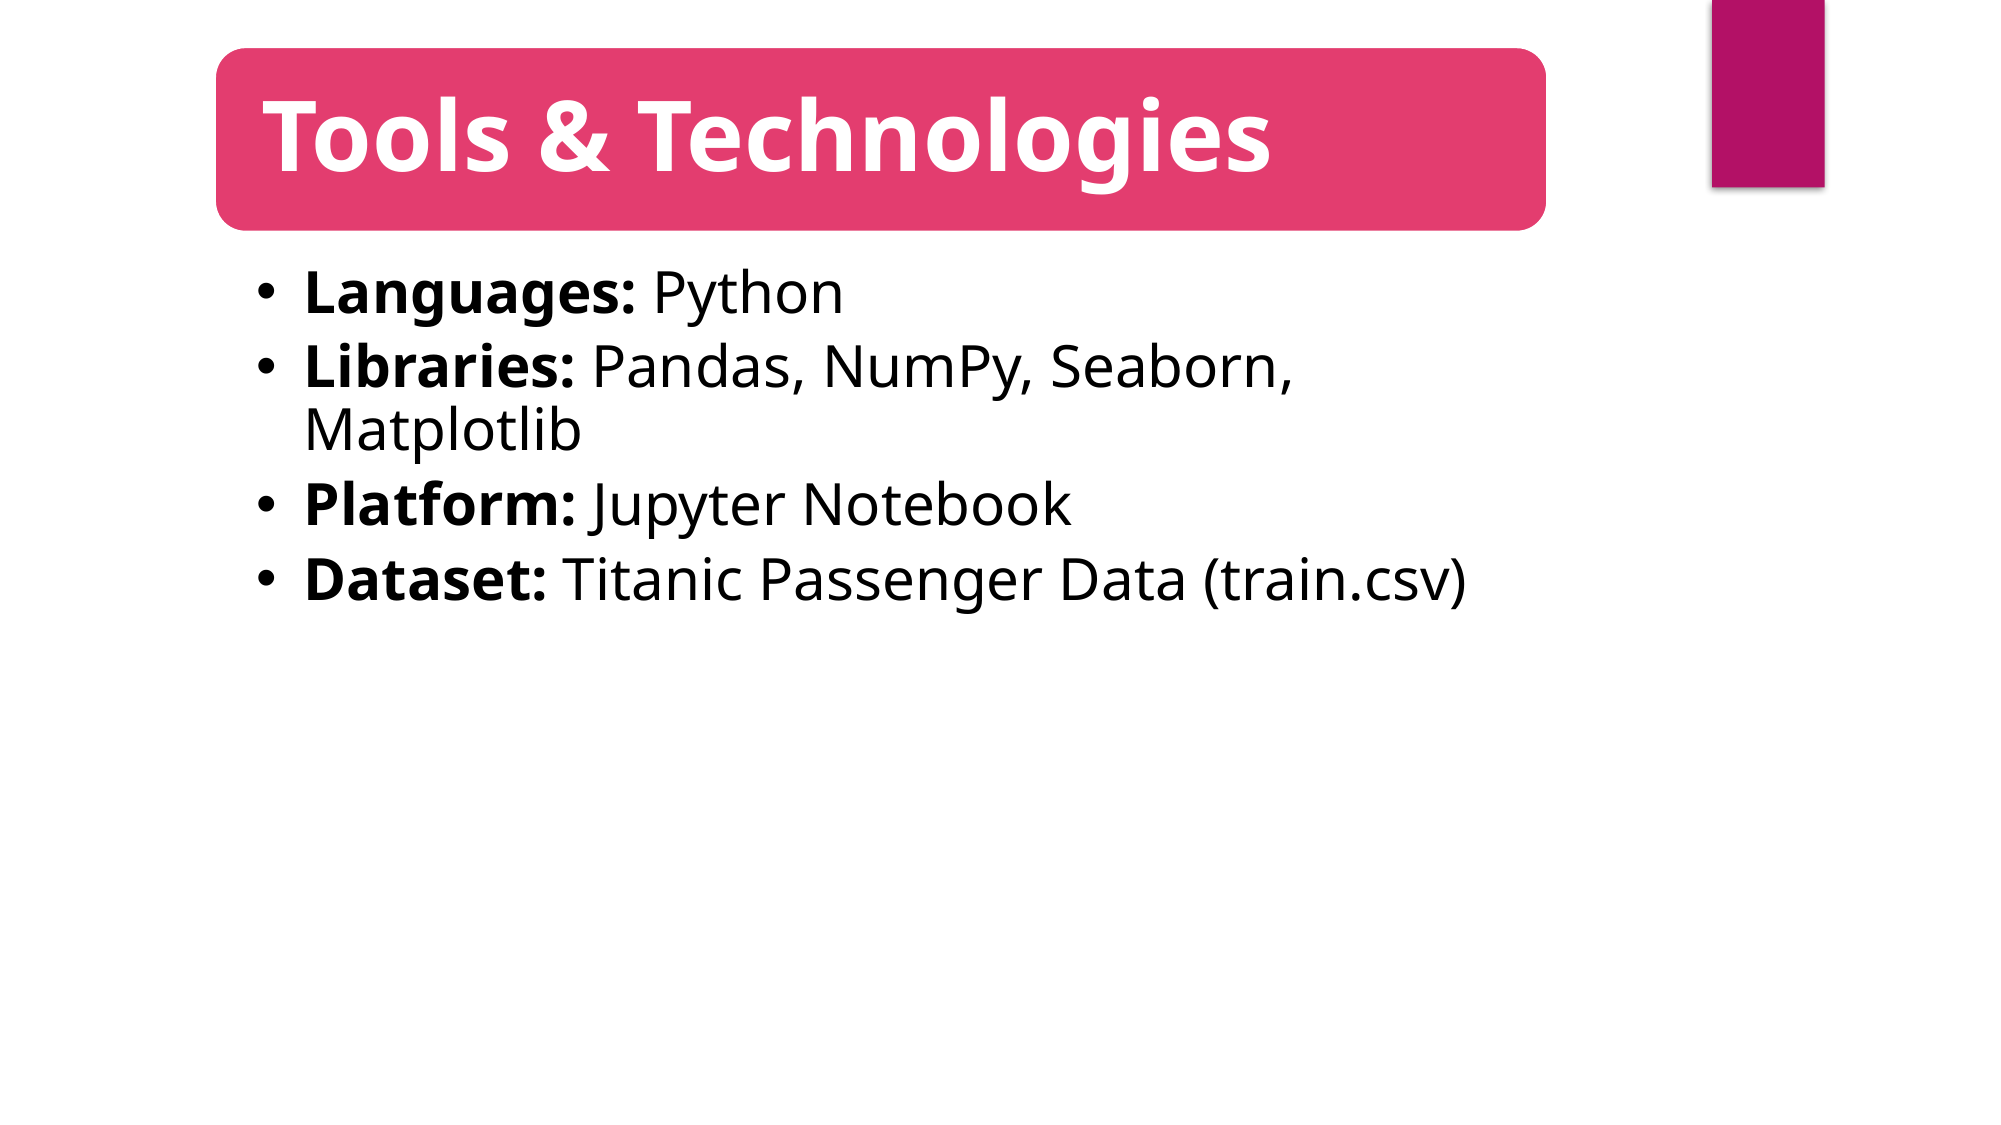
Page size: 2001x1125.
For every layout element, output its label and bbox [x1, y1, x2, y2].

text_box [214, 0, 1548, 723]
